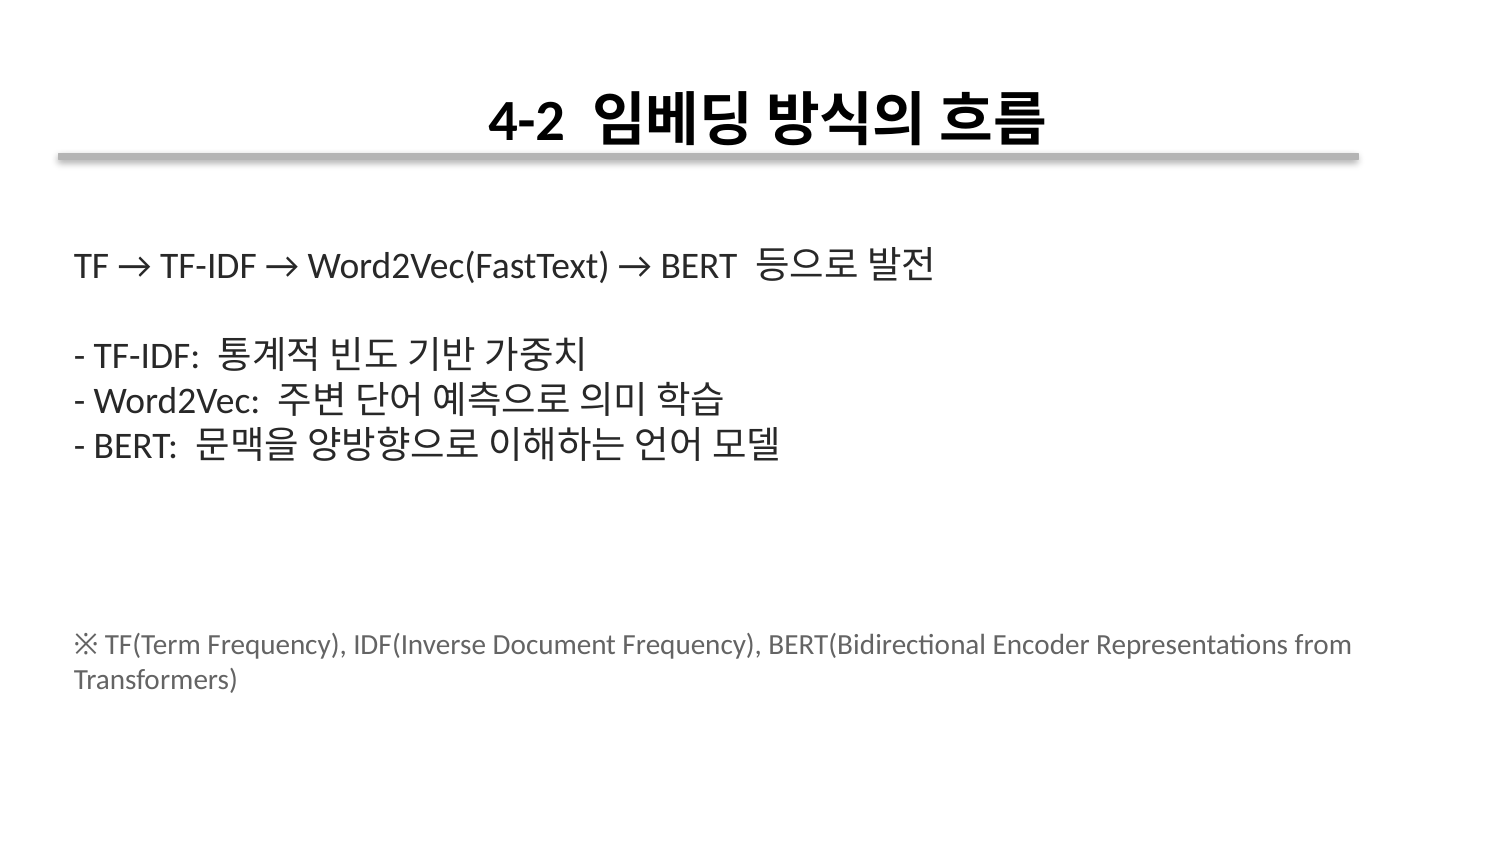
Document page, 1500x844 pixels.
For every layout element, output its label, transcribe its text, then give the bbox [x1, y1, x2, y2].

text_box 4-2 임베딩 방식의 흐름 [473, 29, 1062, 151]
text_box ※ TF(Term Frequency), IDF(Inverse Document Frequency), BERT(Bidirectional Encoder Representations from Transformers) [58, 572, 1477, 703]
text_box TF → TF-IDF → Word2Vec(FastText) → BERT 등으로 발전 - TF-IDF: 통계적 빈도 기반 가중치 - Word2Vec: 주변 단어 예측으로 의미 학습 - BERT: 문맥을 양방향으로 이해하는 언어 모델 [58, 188, 1477, 474]
text_box [58, 153, 1359, 160]
